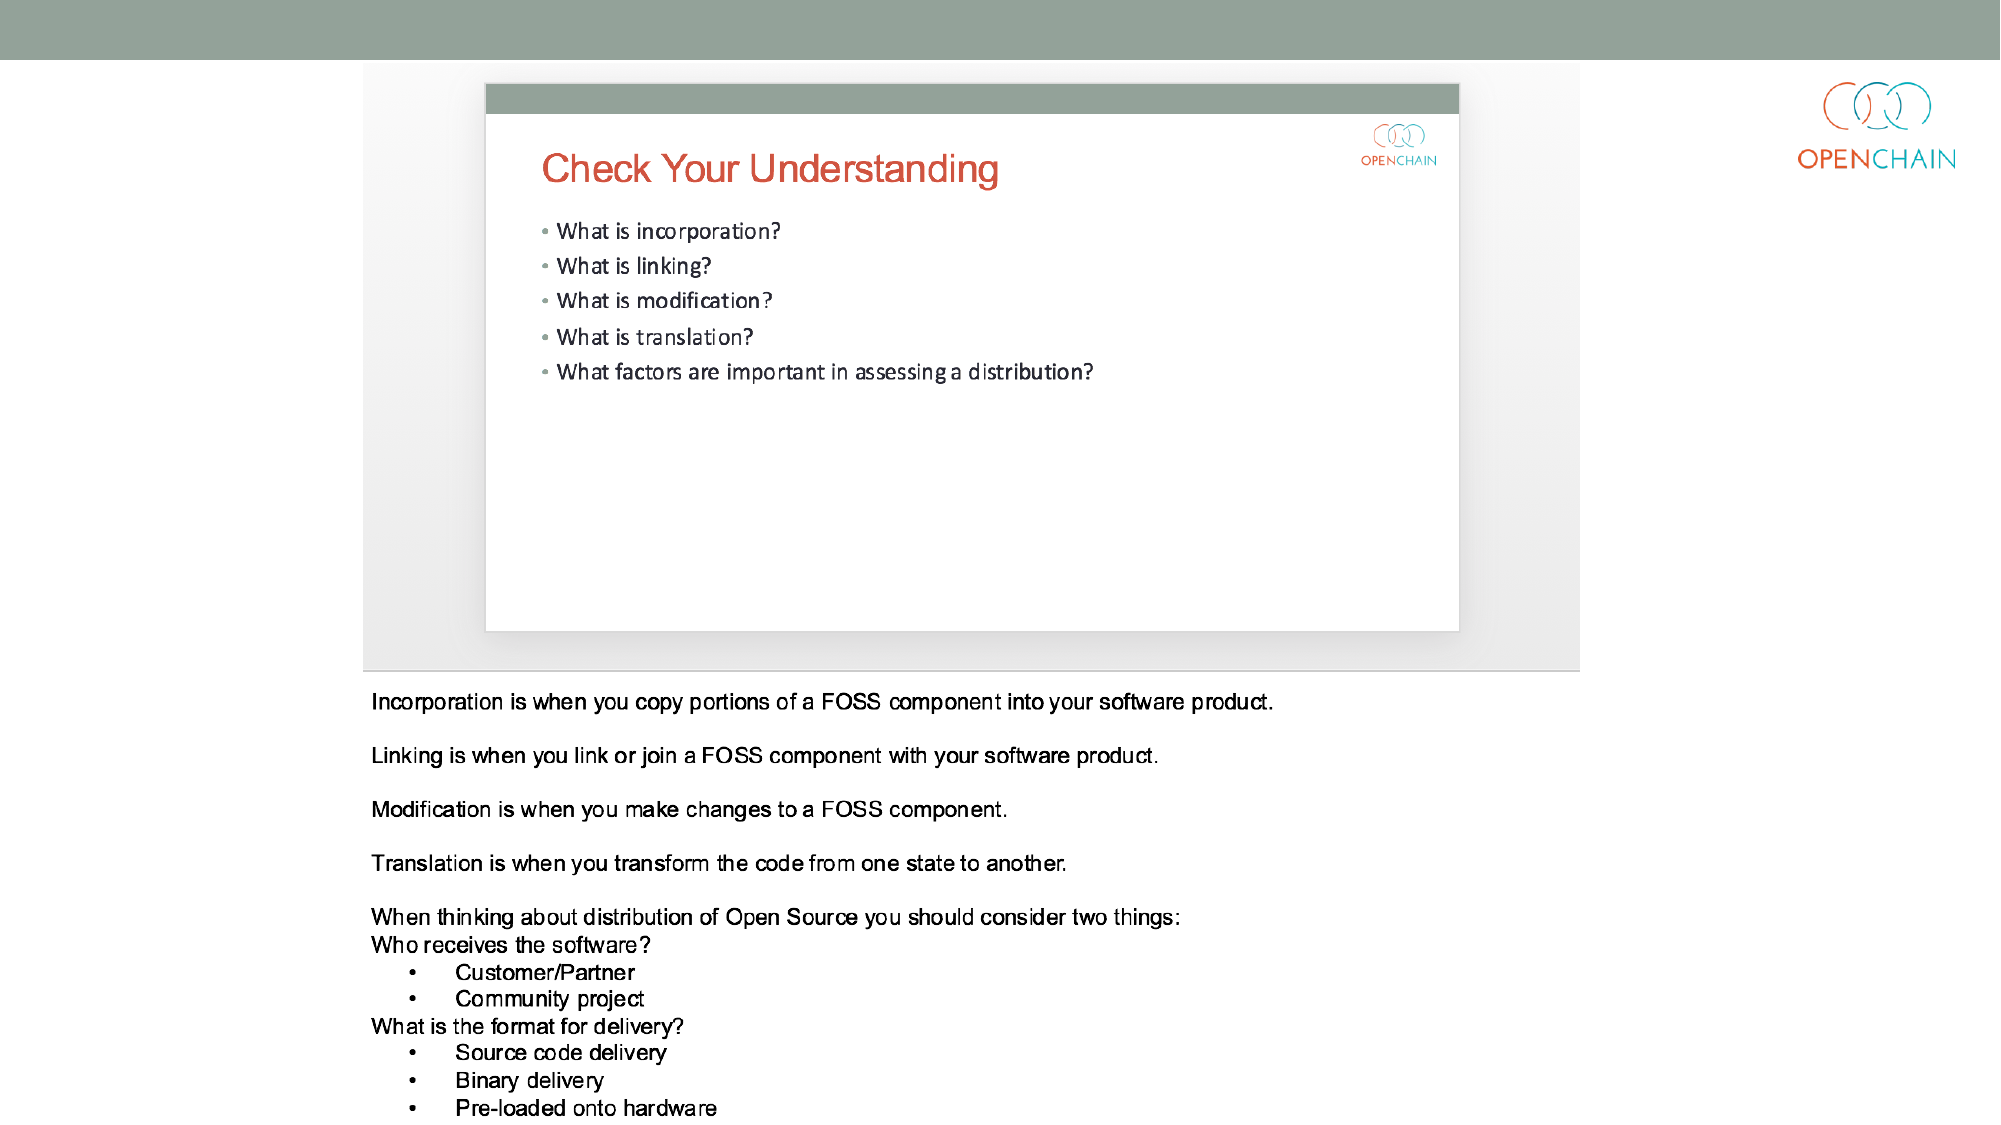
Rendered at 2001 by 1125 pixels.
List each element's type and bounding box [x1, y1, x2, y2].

picture [1798, 82, 1955, 169]
picture [363, 63, 1580, 1125]
